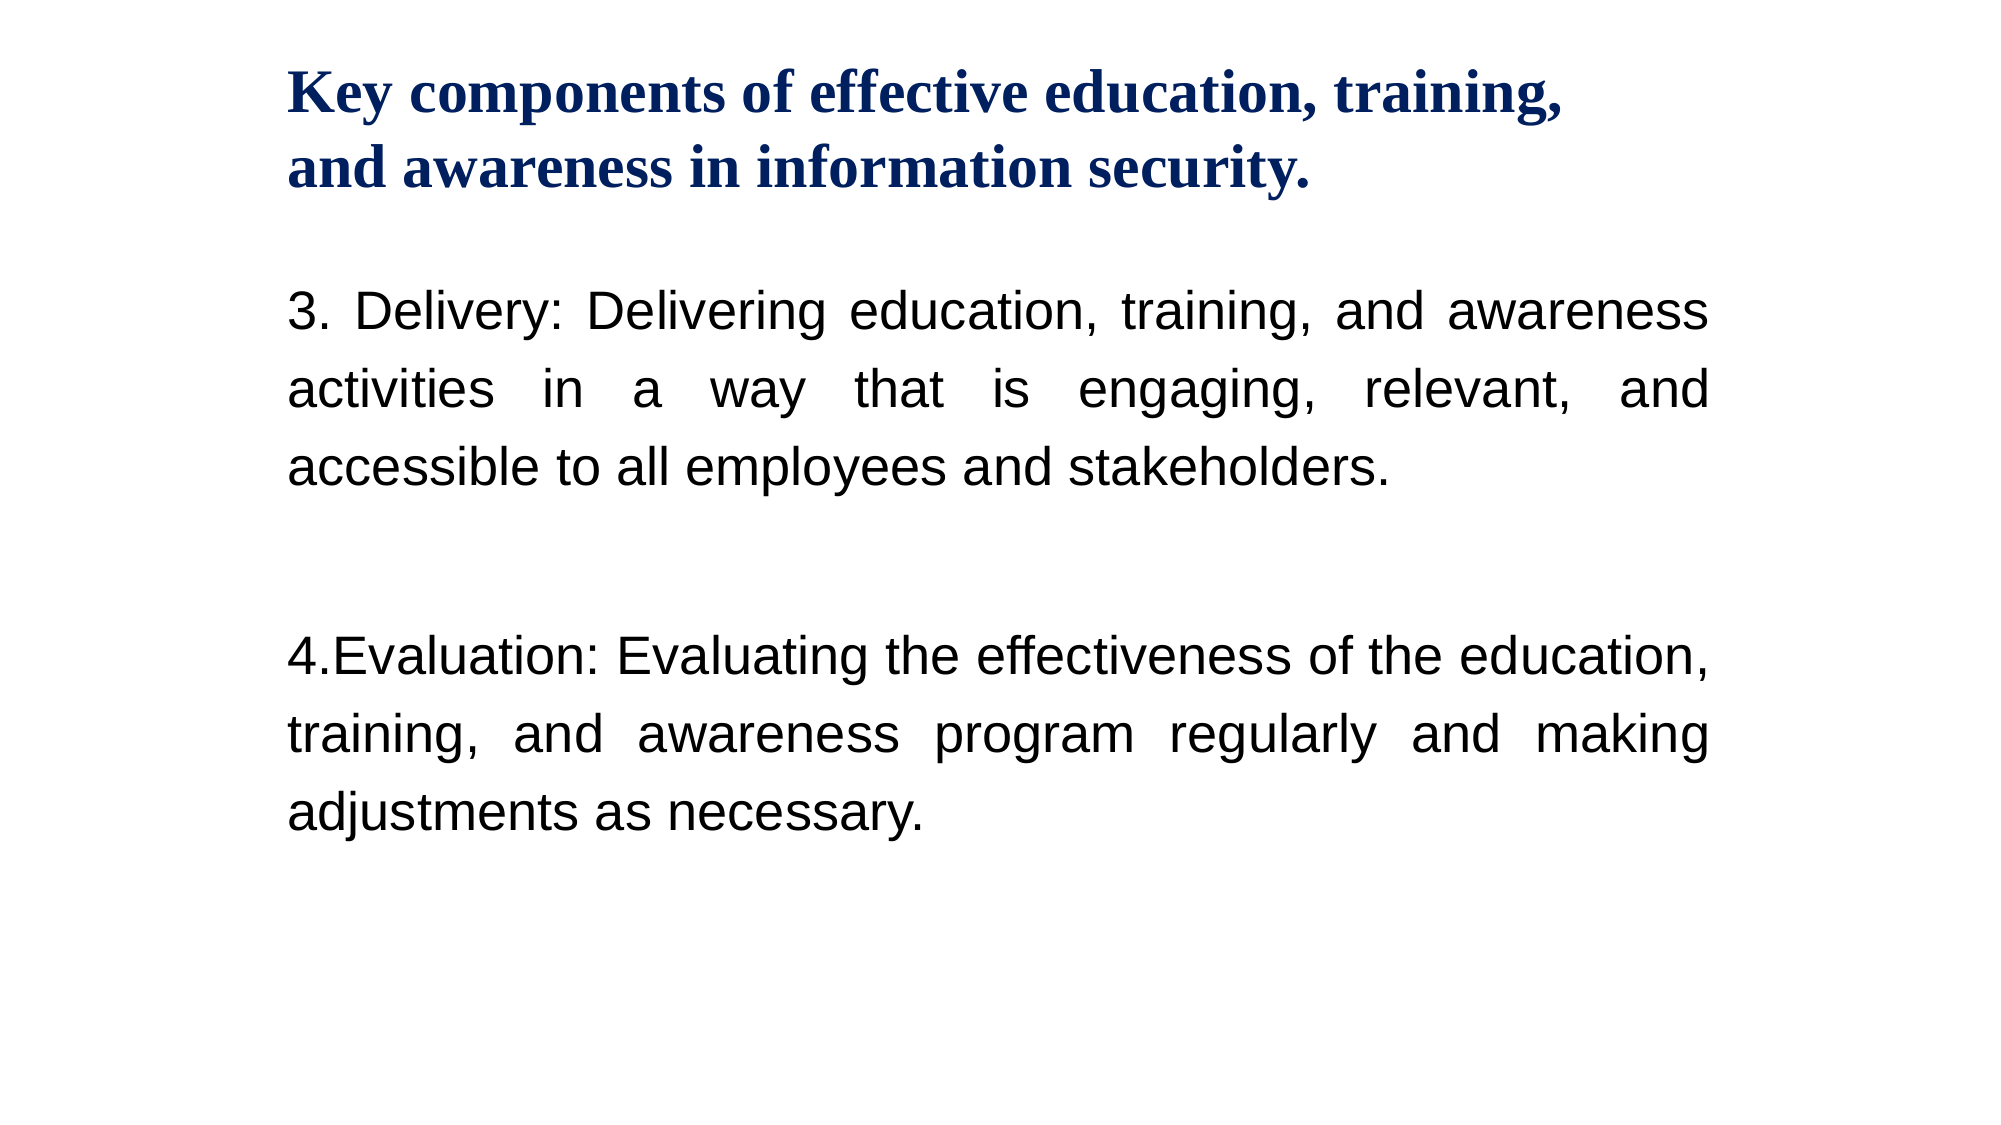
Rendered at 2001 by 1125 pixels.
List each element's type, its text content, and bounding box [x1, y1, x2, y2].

title Key components of effective education, training, and awareness in information security. [287, 50, 1623, 221]
list 3. Delivery: Delivering education, training, and awareness activities in a way that is engaging, relevant, and accessible to all employees and stakeholders. 4.Evaluation: Evaluating the effectiveness of the education, training, and awareness program regularly and making adjustments as necessary. [287, 262, 1713, 1093]
